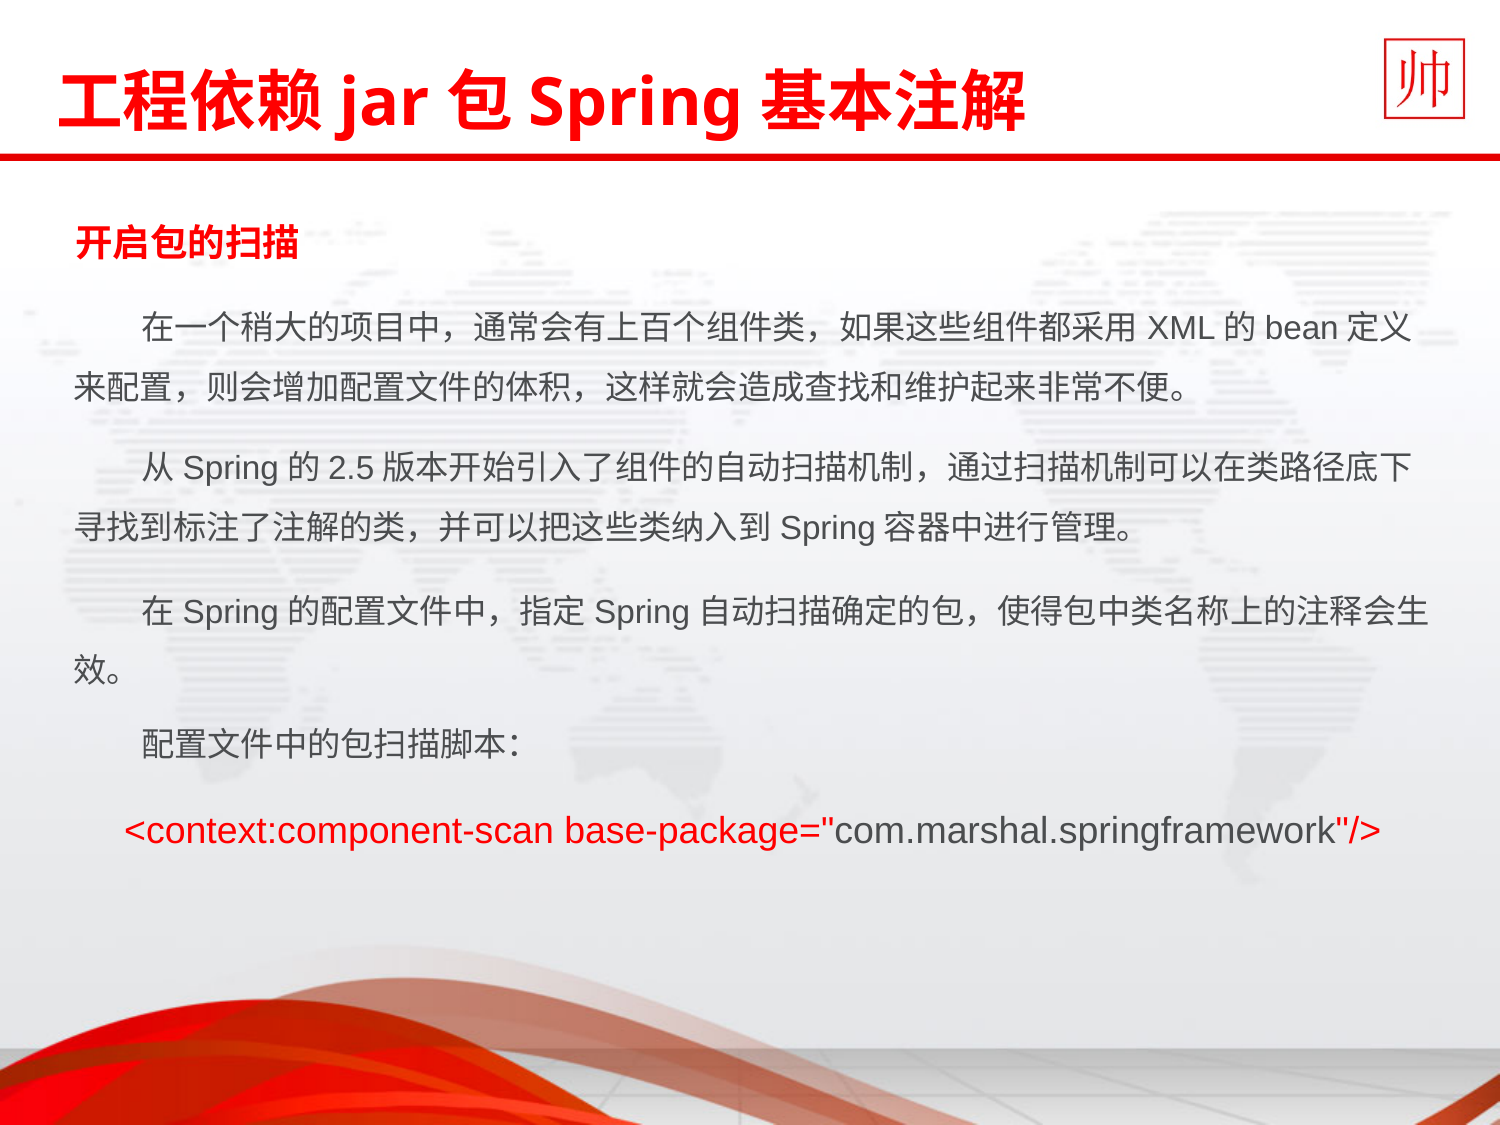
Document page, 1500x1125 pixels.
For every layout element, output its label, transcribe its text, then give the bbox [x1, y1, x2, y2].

picture [0, 0, 1500, 153]
text_box <context:component-scan base-package="com.marshal.springframework"/> [58, 798, 1447, 859]
text_box 工程依赖jar包Spring基本注解 [41, 41, 1247, 148]
text_box 从Spring的2.5版本开始引入了组件的自动扫描机制，通过扫描机制可以在类路径底下寻找到标注了注解的类，并可以把这些类纳入到Spring容器中进行管理。 [58, 418, 1447, 554]
text_box 在Spring的配置文件中，指定Spring自动扫描确定的包，使得包中类名称上的注释会生效。 [58, 562, 1447, 697]
text_box 配置文件中的包扫描脚本： [58, 715, 561, 771]
text_box [0, 153, 1500, 162]
text_box 开启包的扫描 [60, 197, 315, 271]
text_box 在一个稍大的项目中，通常会有上百个组件类，如果这些组件都采用XML的bean定义来配置，则会增加配置文件的体积，这样就会造成查找和维护起来非常不便。 [58, 278, 1447, 414]
picture [0, 162, 1500, 1125]
